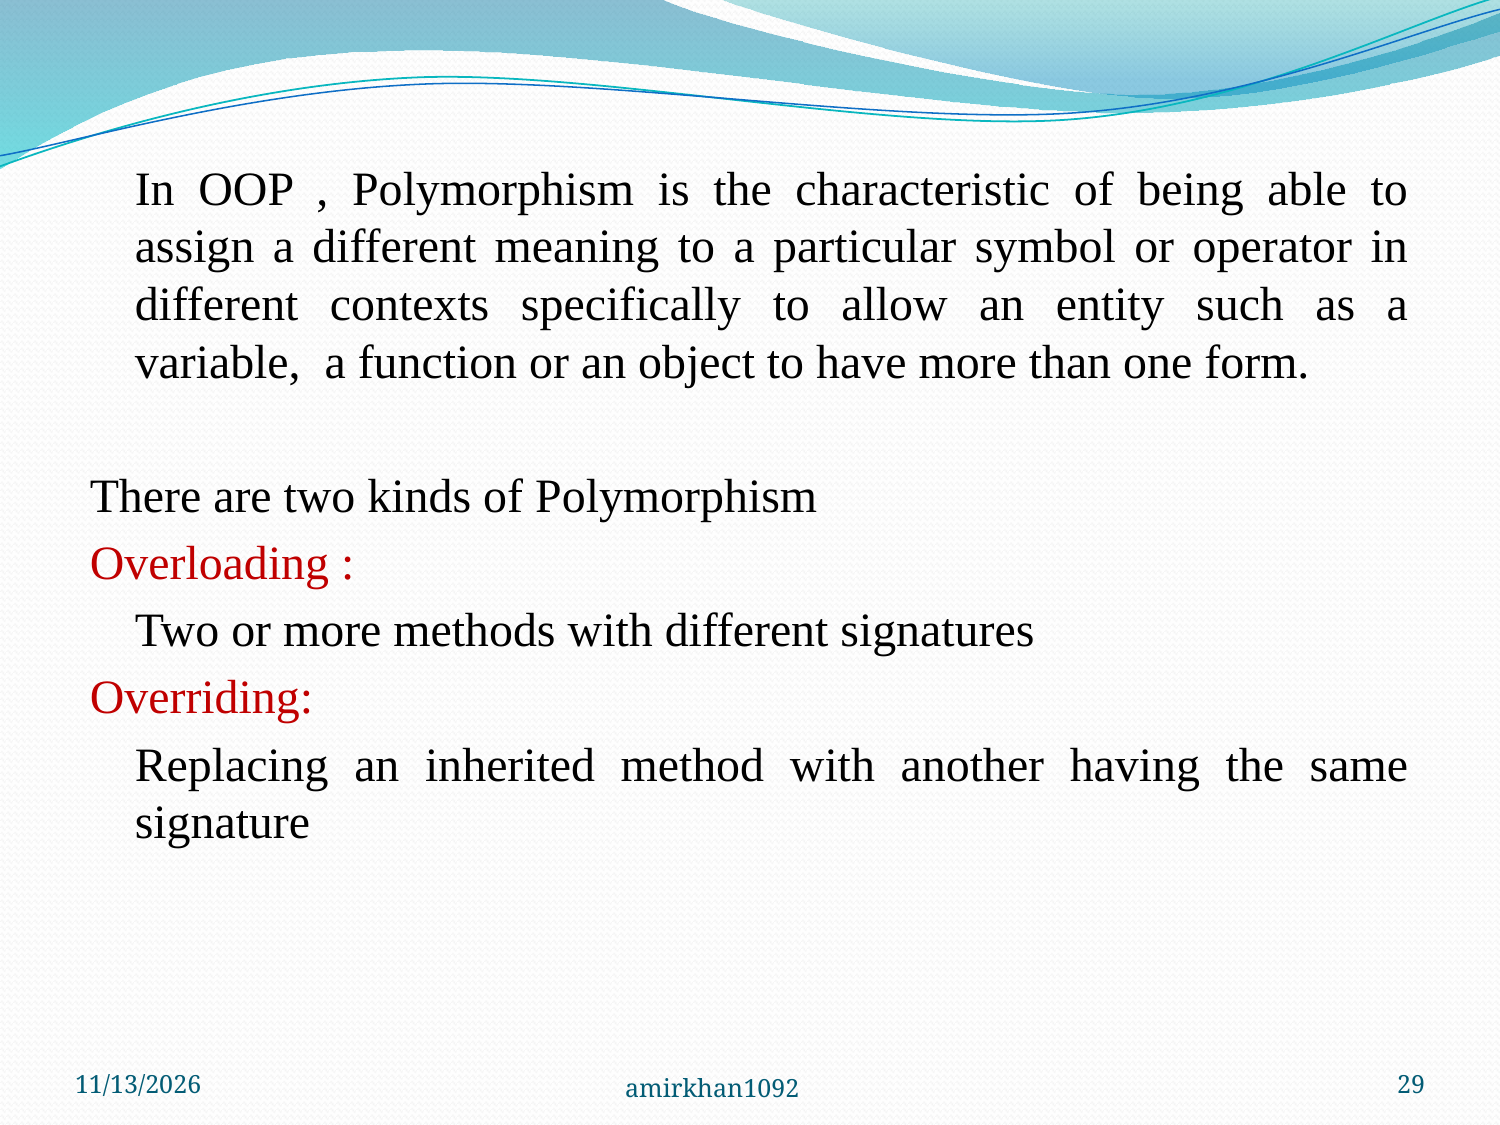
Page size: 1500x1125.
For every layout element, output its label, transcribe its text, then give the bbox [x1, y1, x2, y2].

slide_number 29 [1299, 1042, 1425, 1103]
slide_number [75, 1042, 425, 1103]
list In OOP , Polymorphism is the characteristic of being able to assign a different meaning to a particular symbol or operator in different contexts specifically to allow an entity such as a variable, a function or an object to have more than one form. There are two kinds of Polymorphism Overloading : Two or more methods with different signatures Overriding: Replacing an inherited method with another having the same signature [75, 149, 1425, 950]
footer amirkhan1092 [437, 1042, 988, 1103]
